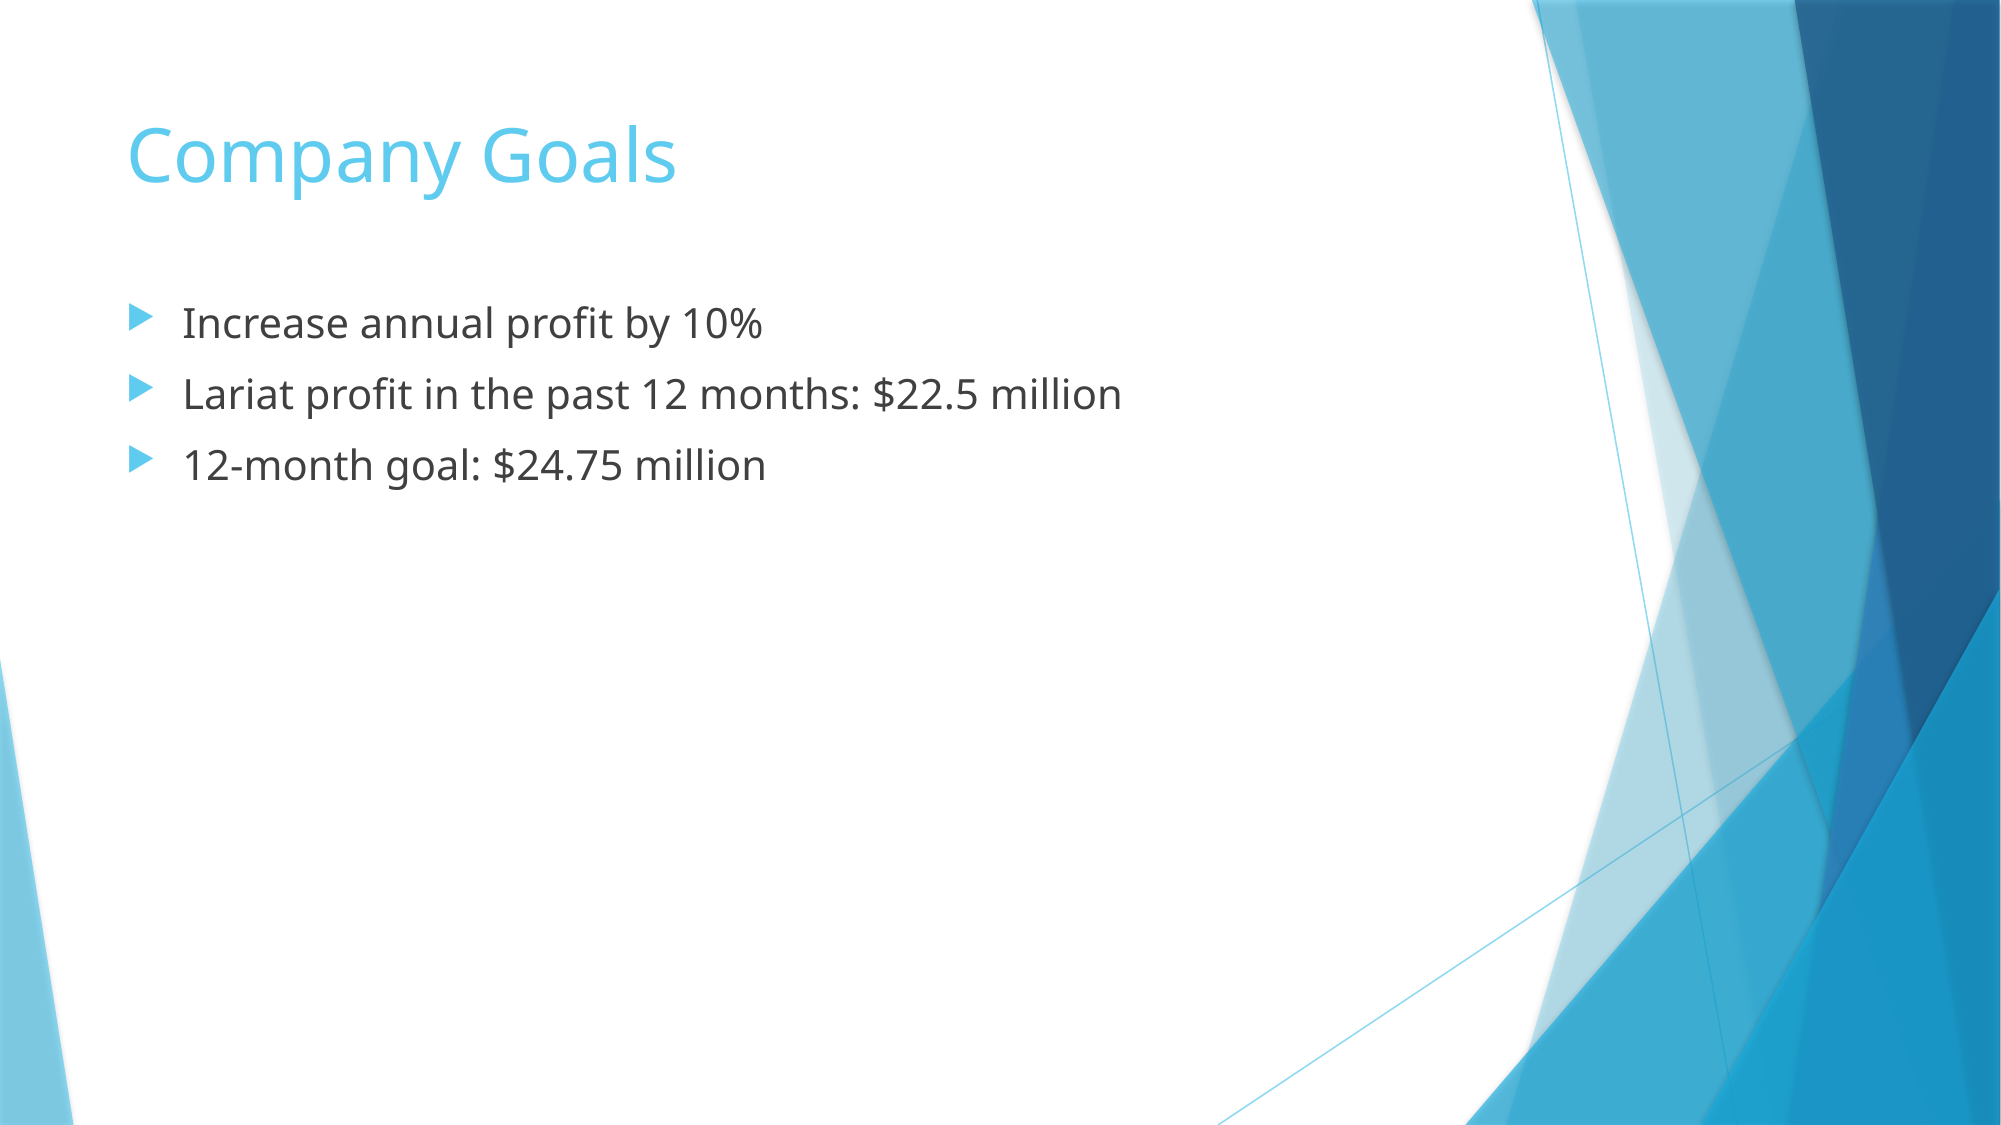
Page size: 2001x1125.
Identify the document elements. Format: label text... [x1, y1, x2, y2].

list Increase annual profit by 10% Lariat profit in the past 12 months: $22.5 million 12-month goal: $24.75 million [111, 289, 1522, 926]
title Company Goals [111, 99, 1522, 289]
